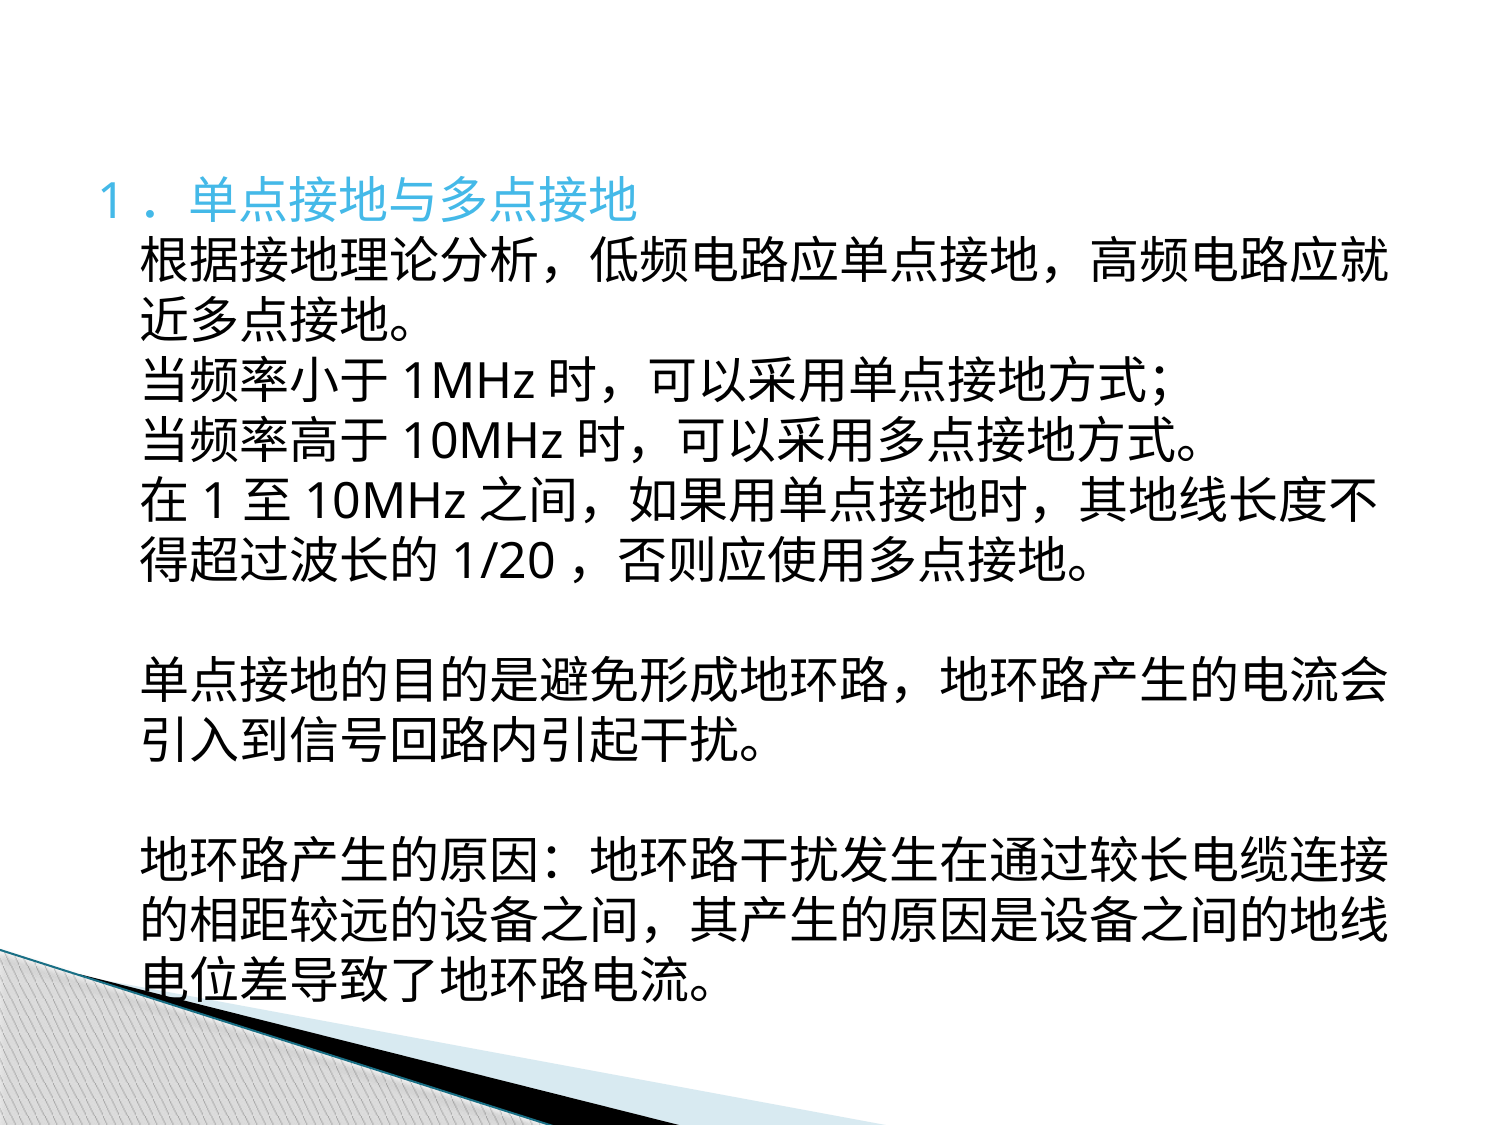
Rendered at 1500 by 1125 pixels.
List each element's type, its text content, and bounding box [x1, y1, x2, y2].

list 1．单点接地与多点接地 根据接地理论分析，低频电路应单点接地，高频电路应就近多点接地。 当频率小于1MHz时，可以采用单点接地方式； 当频率高于10MHz时，可以采用多点接地方式。 在1至10MHz之间，如果用单点接地时，其地线长度不得超过波长的1/20，否则应使用多点接地。 单点接地的目的是避免形成地环路，地环路产生的电流会引入到信号回路内引起干扰。 地环路产生的原因：地环路干扰发生在通过较长电缆连接的相距较远的设备之间，其产生的原因是设备之间的地线电位差导致了地环路电流。 [64, 160, 1439, 1012]
